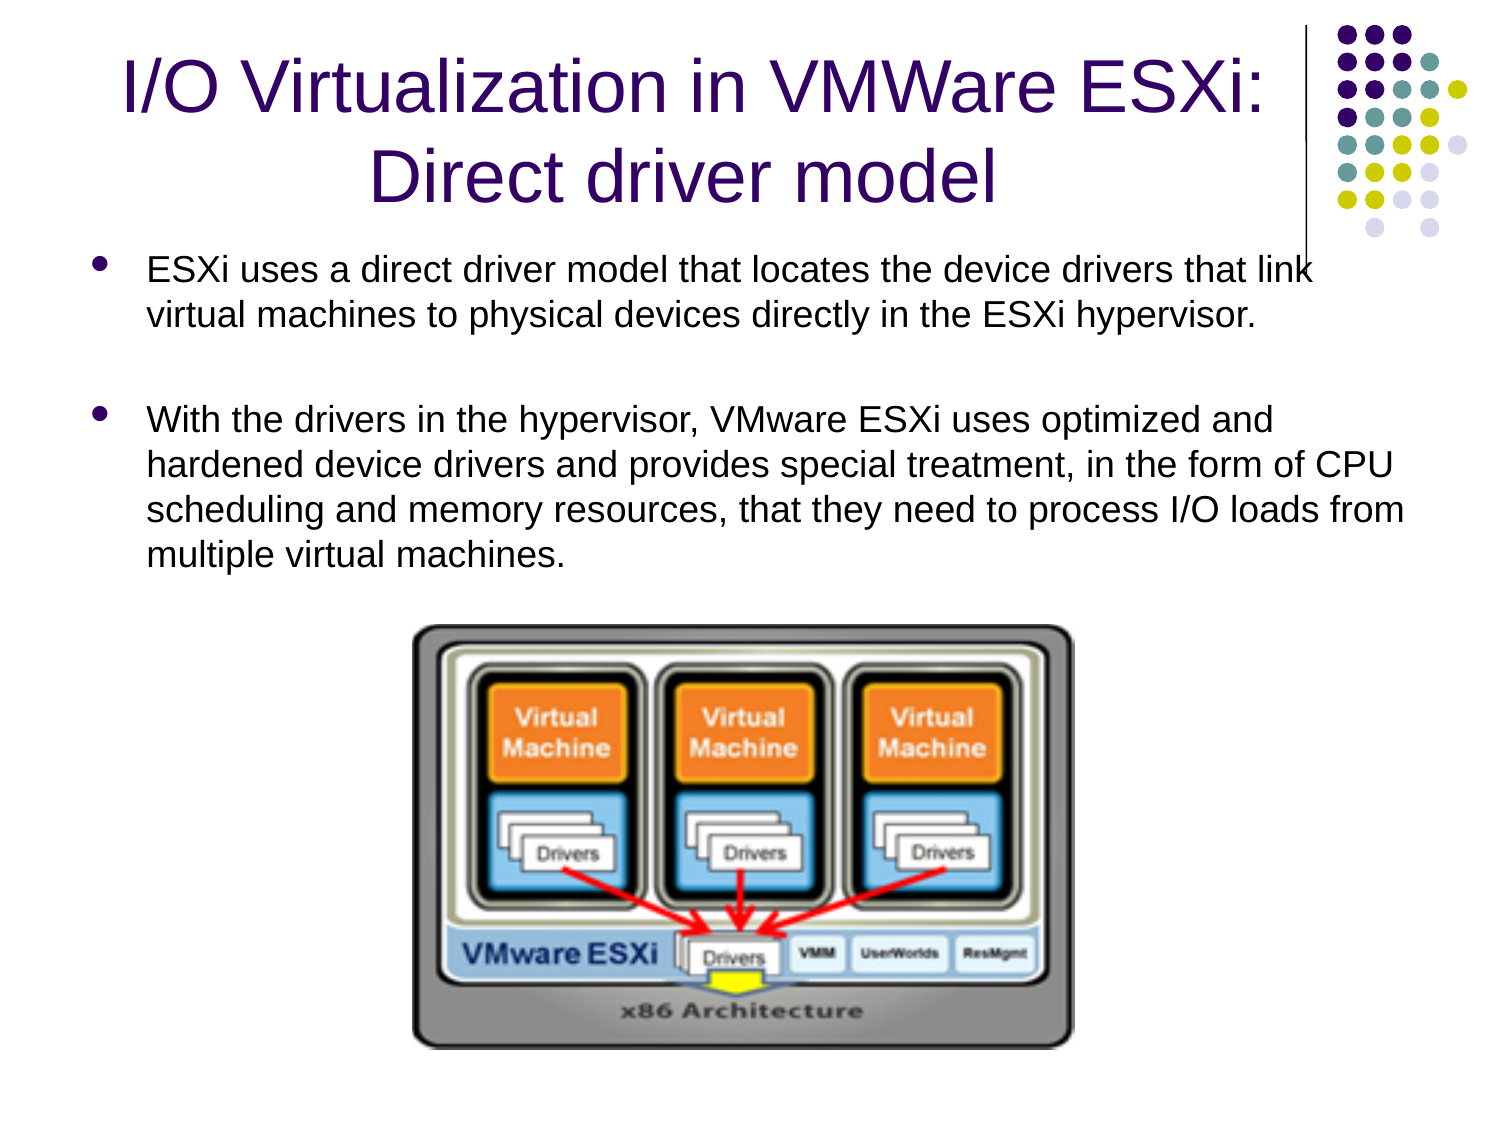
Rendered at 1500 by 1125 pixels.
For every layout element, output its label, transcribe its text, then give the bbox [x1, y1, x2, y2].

list ESXi uses a direct driver model that locates the device drivers that link virtual machines to physical devices directly in the ESXi hypervisor. With the drivers in the hypervisor, VMware ESXi uses optimized and hardened device drivers and provides special treatment, in the form of CPU scheduling and memory resources, that they need to process I/O loads from multiple virtual machines. [75, 237, 1425, 1006]
picture [412, 624, 1076, 1051]
title I/O Virtualization in VMWare ESXi: Direct driver model [75, 20, 1313, 225]
